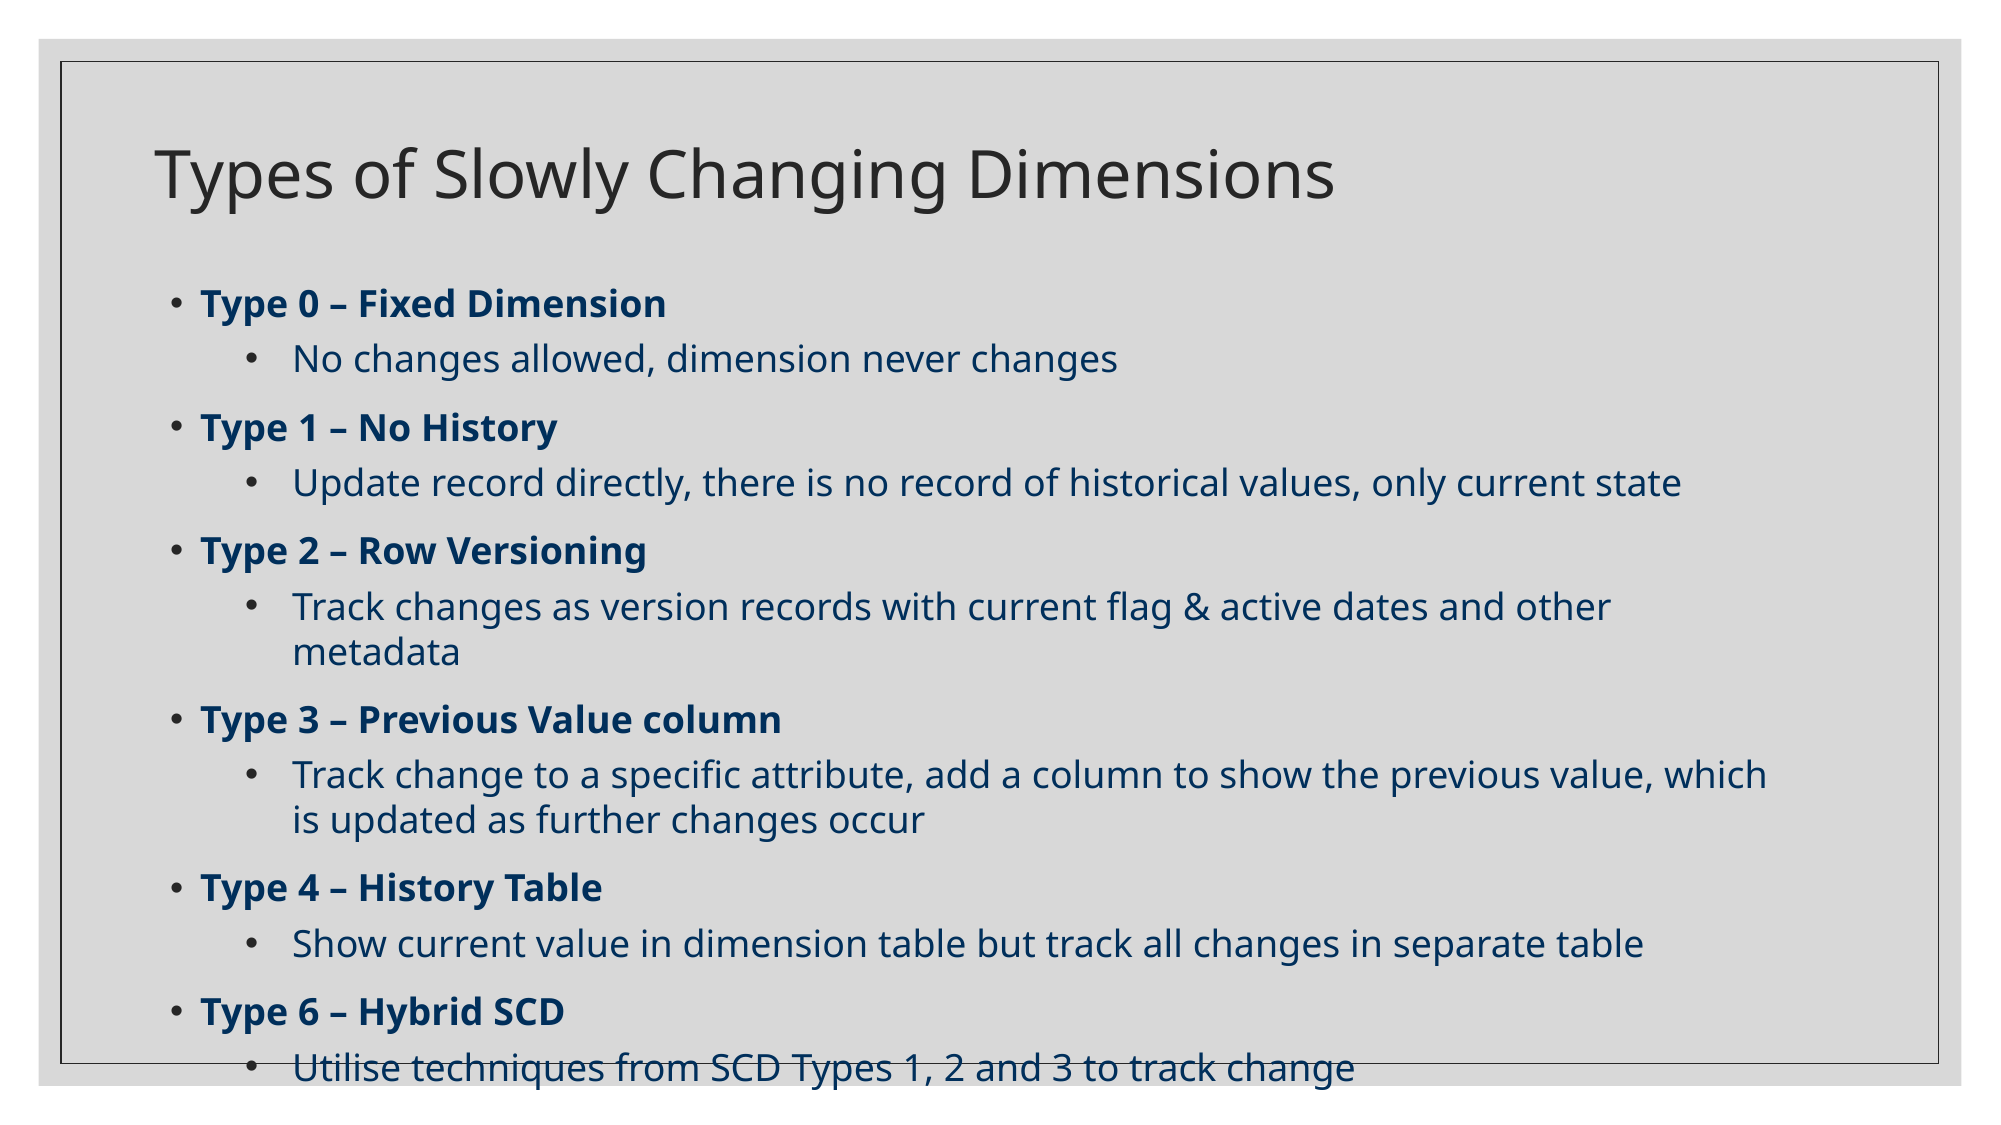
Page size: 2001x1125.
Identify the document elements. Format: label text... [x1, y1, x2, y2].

list Type 0 – Fixed Dimension No changes allowed, dimension never changes Type 1 – No History Update record directly, there is no record of historical values, only current state Type 2 – Row Versioning Track changes as version records with current flag & active dates and other metadata Type 3 – Previous Value column Track change to a specific attribute, add a column to show the previous value, which is updated as further changes occur Type 4 – History Table Show current value in dimension table but track all changes in separate table Type 6 – Hybrid SCD Utilise techniques from SCD Types 1, 2 and 3 to track change [155, 267, 1806, 900]
title Types of Slowly Changing Dimensions [139, 64, 1790, 290]
